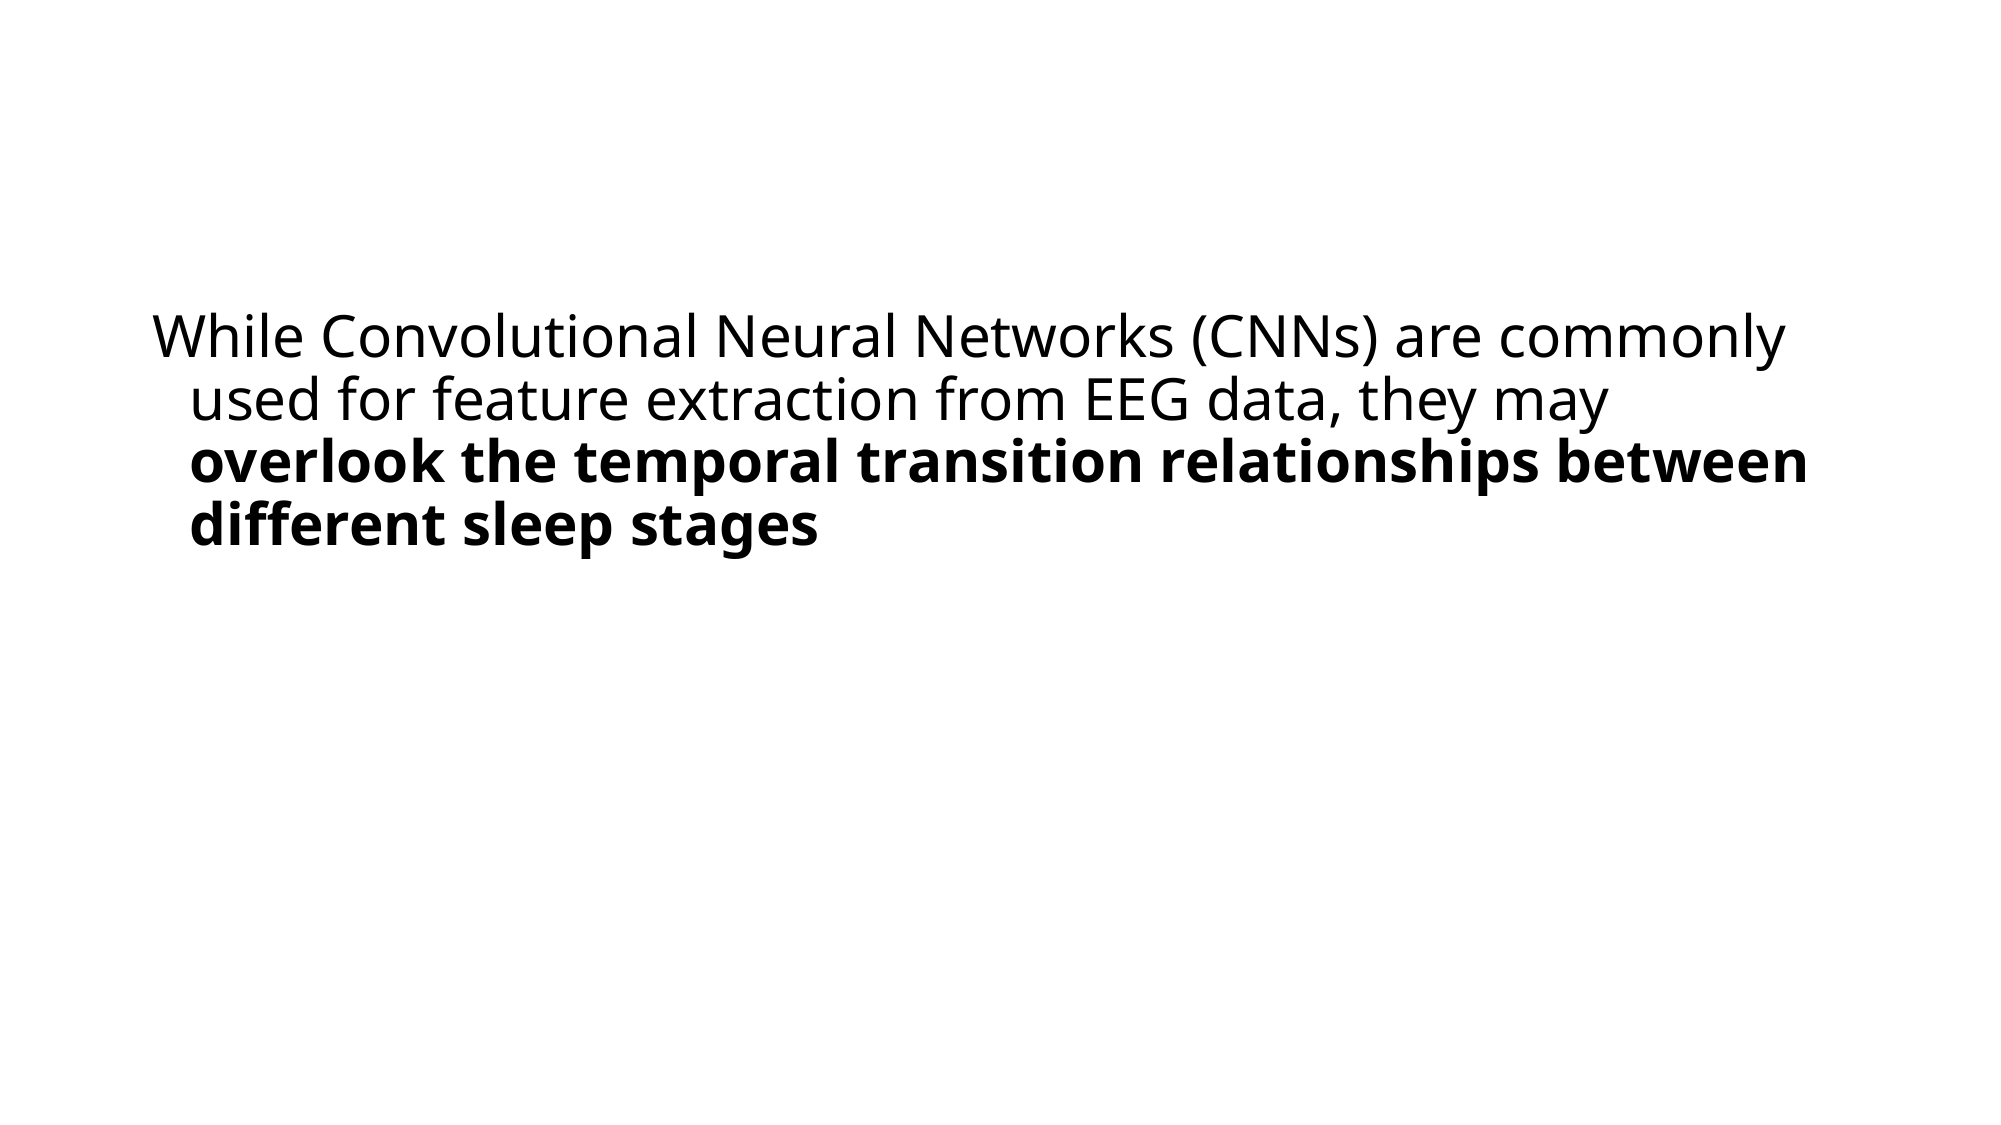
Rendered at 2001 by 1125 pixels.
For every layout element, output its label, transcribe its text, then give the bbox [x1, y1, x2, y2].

list While Convolutional Neural Networks (CNNs) are commonly used for feature extraction from EEG data, they may overlook the temporal transition relationships between different sleep stages [137, 299, 1863, 1014]
